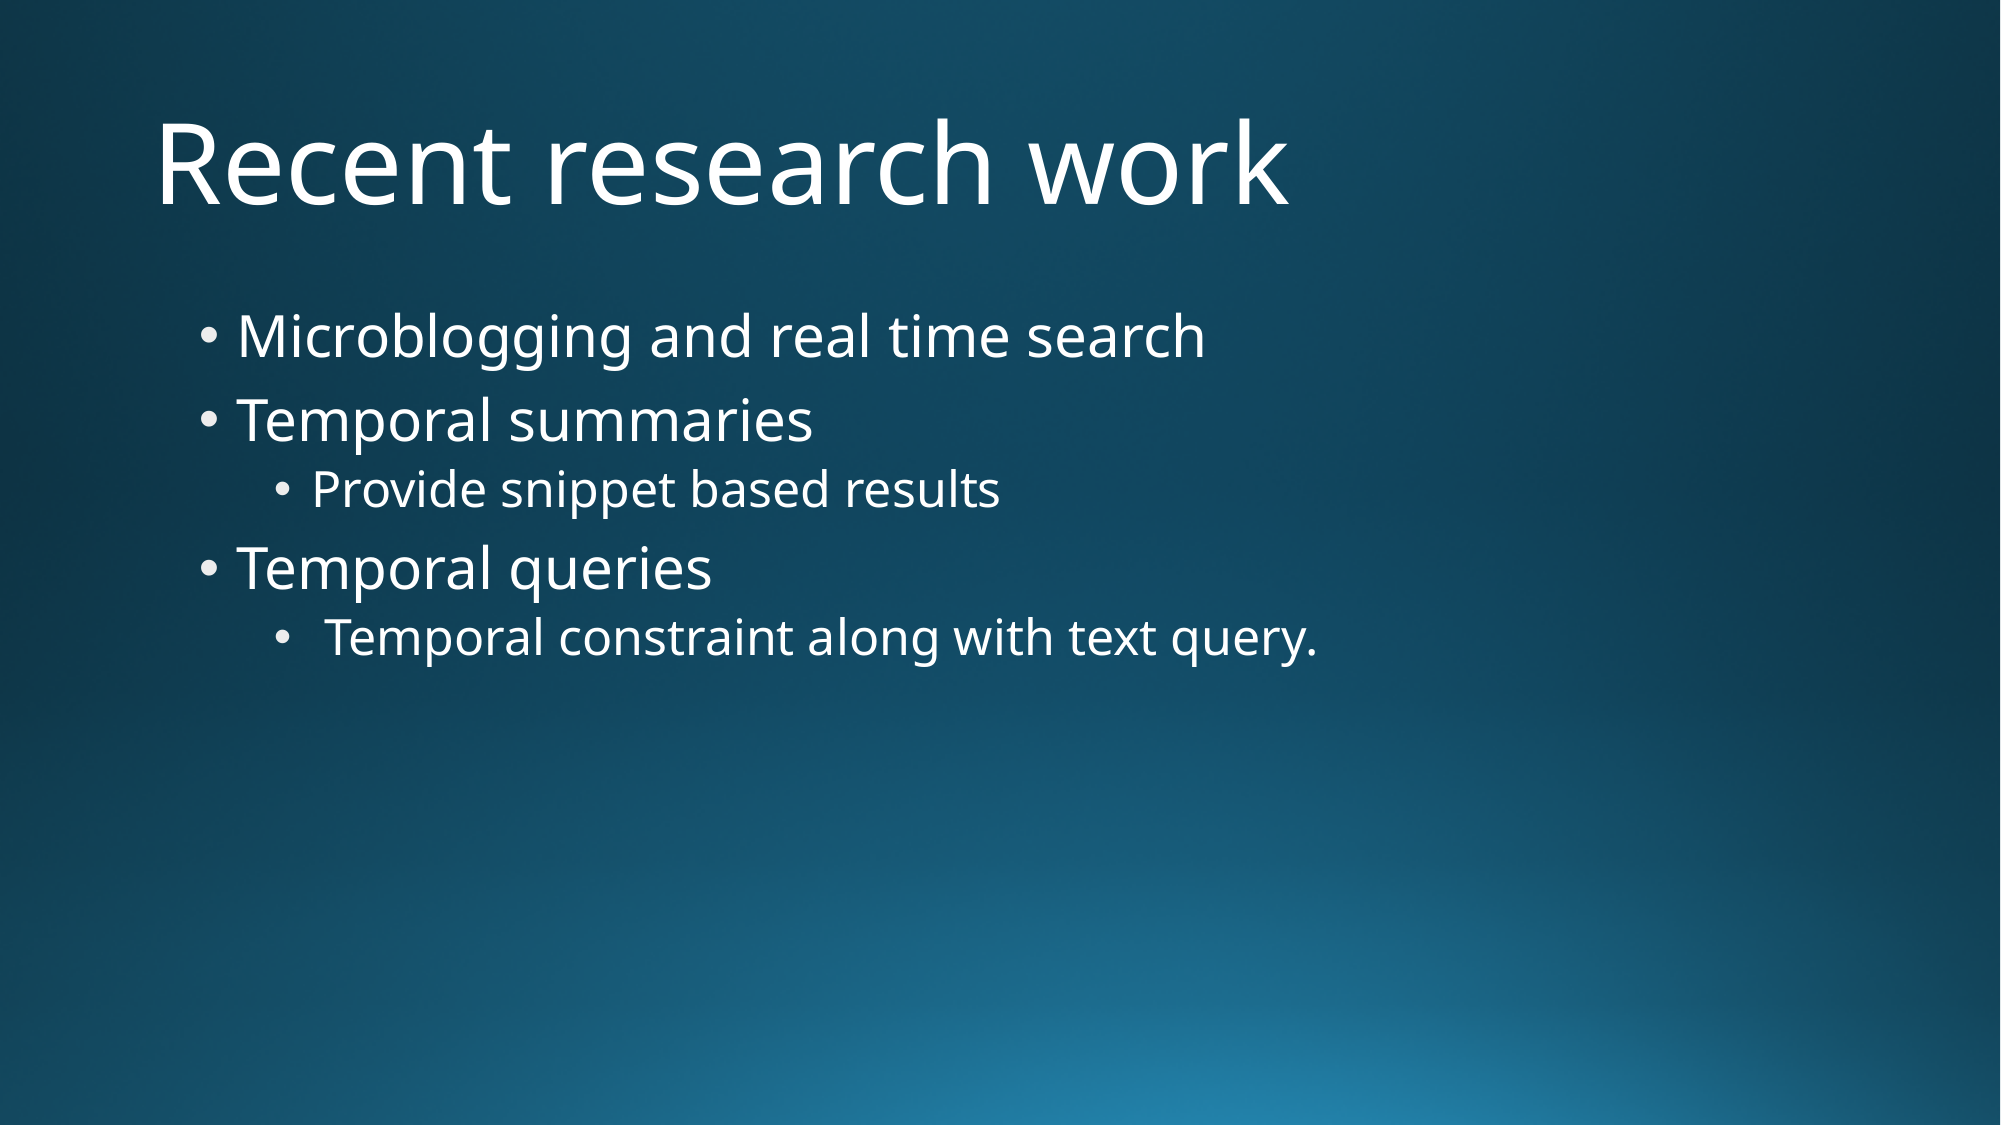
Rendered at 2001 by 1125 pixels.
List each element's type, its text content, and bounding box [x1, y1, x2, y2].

list Microblogging and real time search Temporal summaries Provide snippet based results Temporal queries Temporal constraint along with text query. [183, 299, 1863, 1014]
title Recent research work [137, 59, 1863, 278]
picture [0, 0, 2001, 1125]
